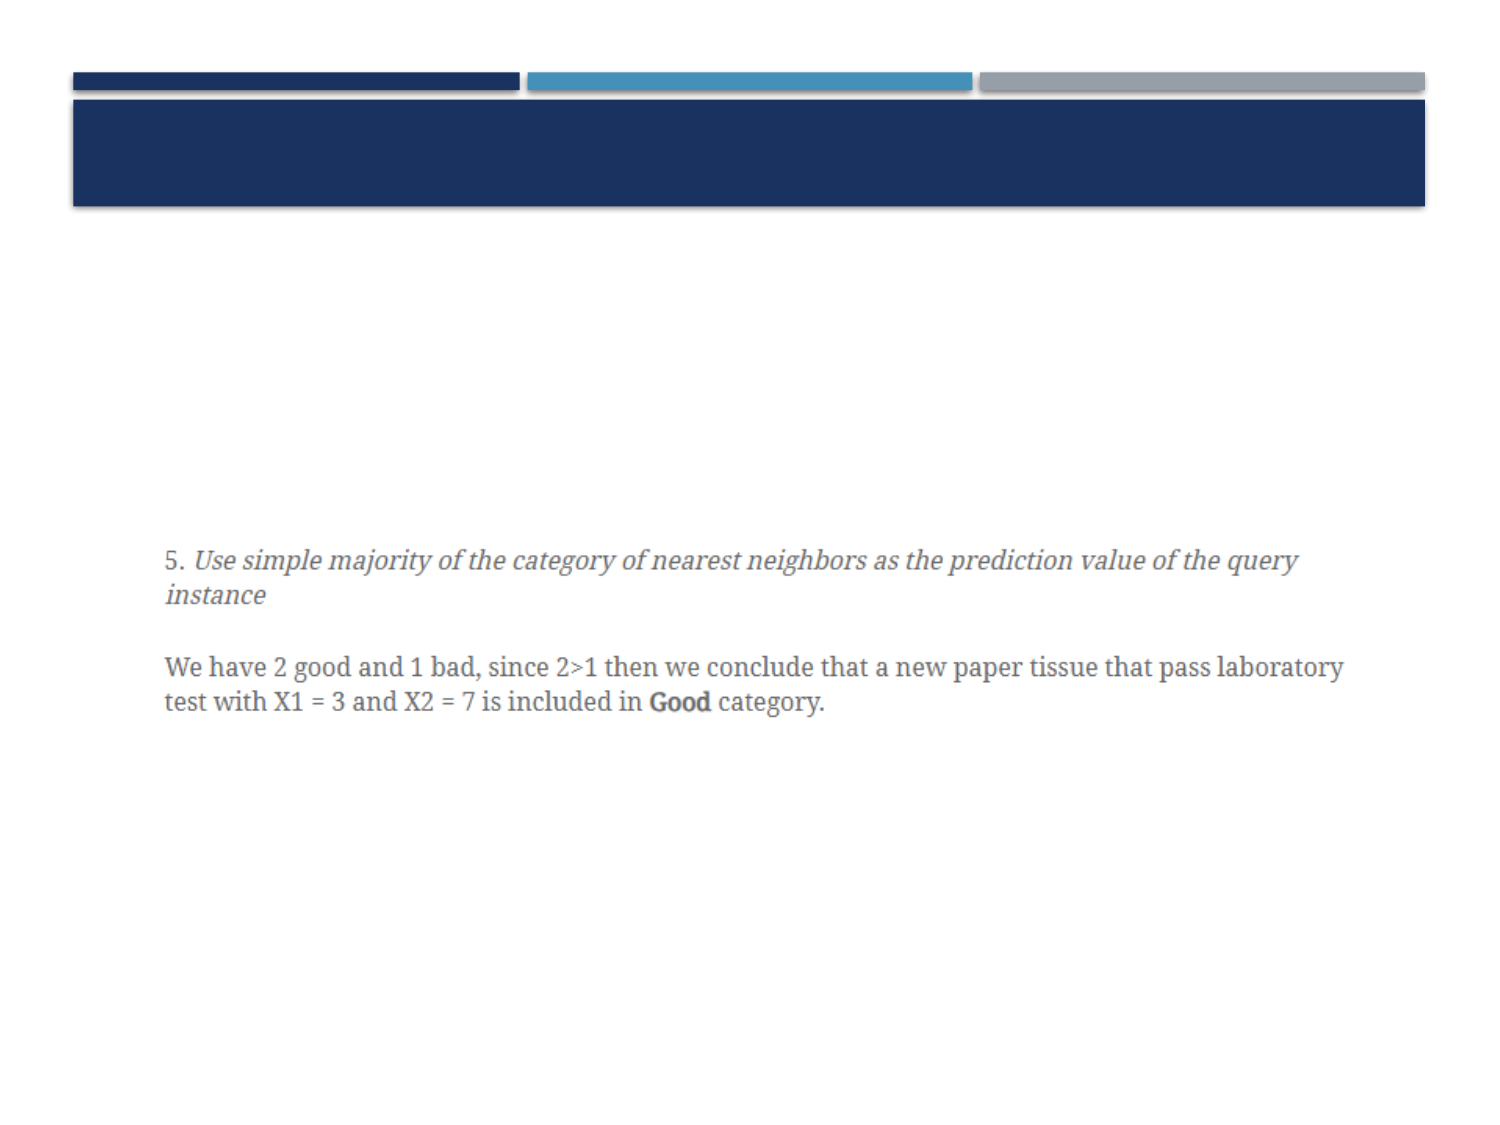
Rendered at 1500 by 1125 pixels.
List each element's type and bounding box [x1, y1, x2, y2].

list [131, 517, 1370, 744]
